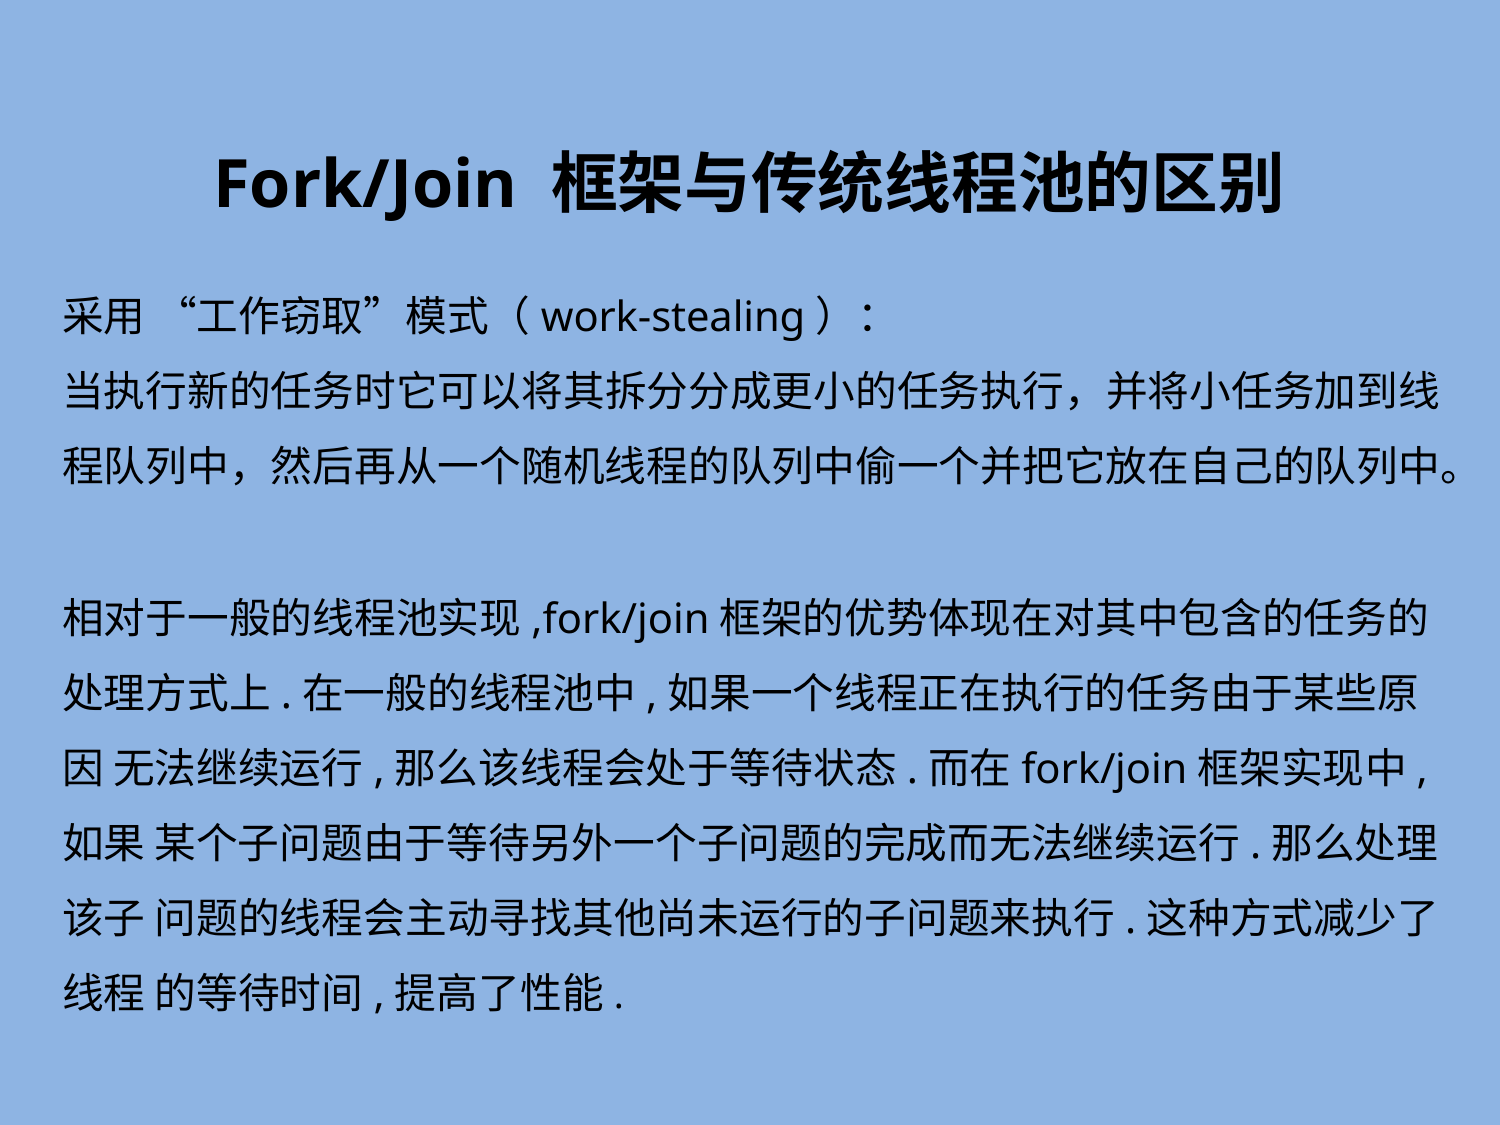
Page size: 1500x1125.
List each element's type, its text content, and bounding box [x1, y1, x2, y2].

title Fork/Join 框架与传统线程池的区别 [211, 138, 1289, 262]
text_box 采用 “工作窃取”模式（work-stealing）： 当执行新的任务时它可以将其拆分分成更小的任务执行，并将小任务加到线 程队列中，然后再从一个随机线程的队列中偷一个并把它放在自己的队列中。 相对于一般的线程池实现,fork/join框架的优势体现在对其中包含的任务的 处理方式上.在一般的线程池中,如果一个线程正在执行的任务由于某些原因 无法继续运行,那么该线程会处于等待状态.而在fork/join框架实现中,如果 某个子问题由于等待另外一个子问题的完成而无法继续运行.那么处理该子 问题的线程会主动寻找其他尚未运行的子问题来执行.这种方式减少了线程 的等待时间,提高了性能. [60, 262, 1482, 1017]
